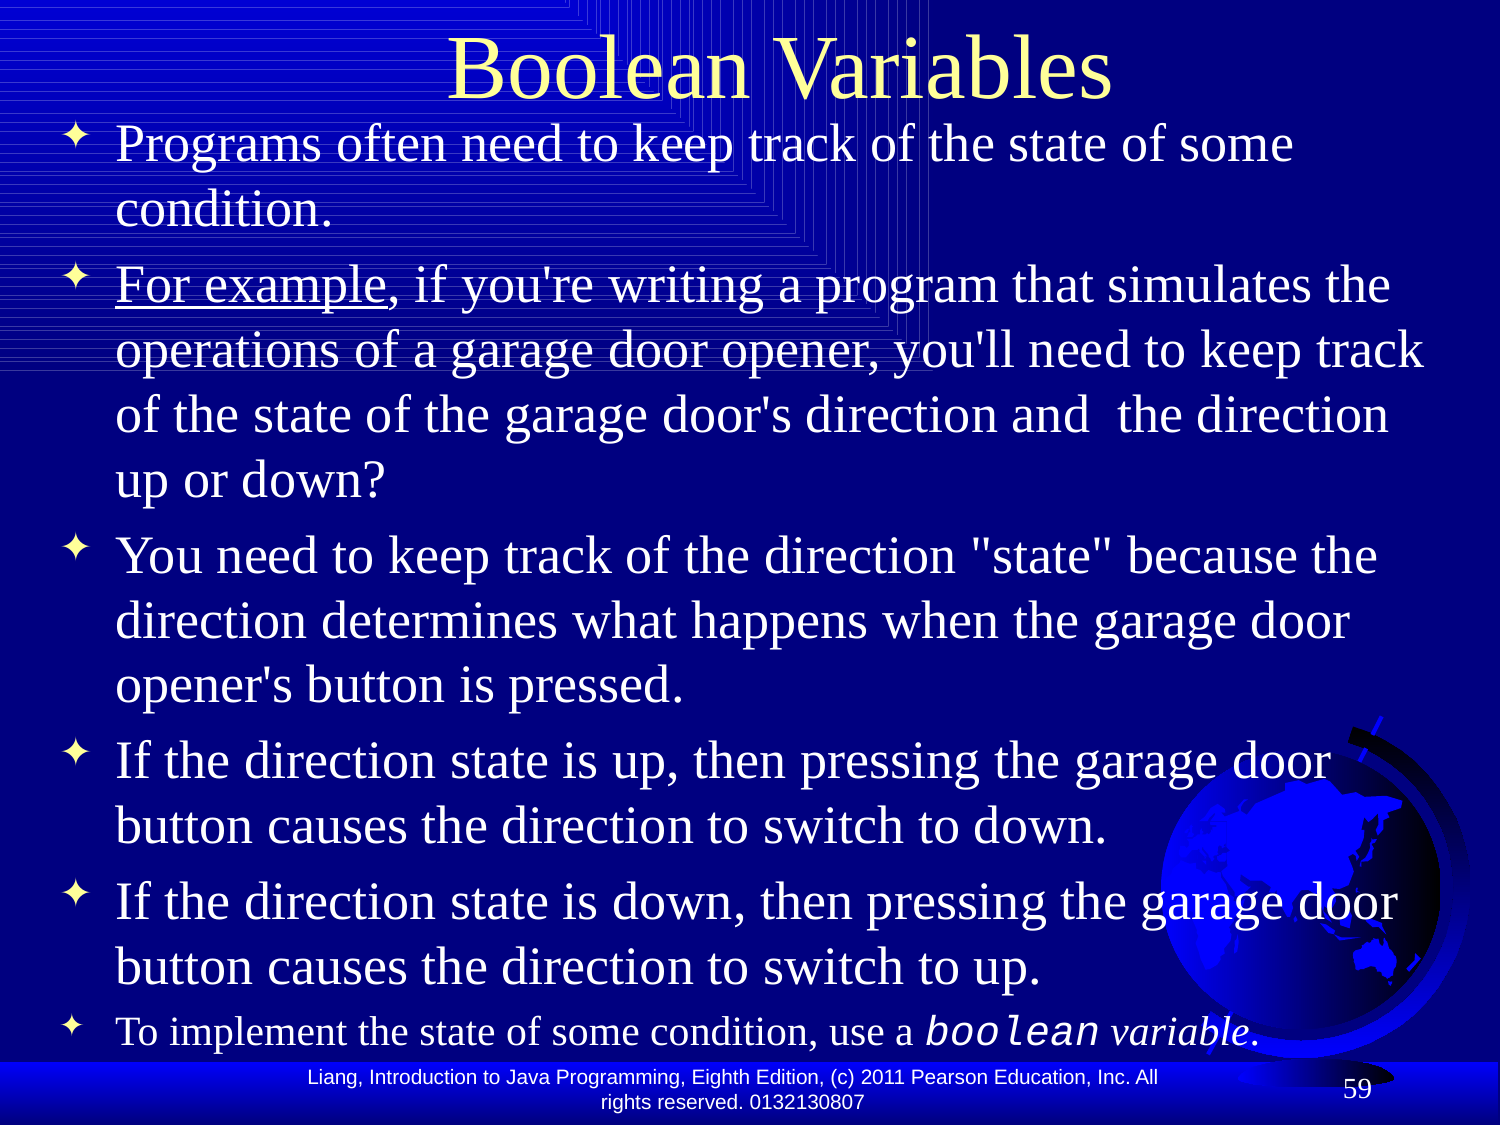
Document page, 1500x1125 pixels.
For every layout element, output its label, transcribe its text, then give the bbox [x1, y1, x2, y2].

title Boolean Variables [200, 0, 1362, 99]
list Programs often need to keep track of the state of some condition. For example, if you're writing a program that simulates the operations of a garage door opener, you'll need to keep track of the state of the garage door's direction and the direction up or down? You need to keep track of the direction "state" because the direction determines what happens when the garage door opener's button is pressed. If the direction state is up, then pressing the garage door button causes the direction to switch to down. If the direction state is down, then pressing the garage door button causes the direction to switch to up. To implement the state of some condition, use a boolean variable. [43, 99, 1457, 1125]
